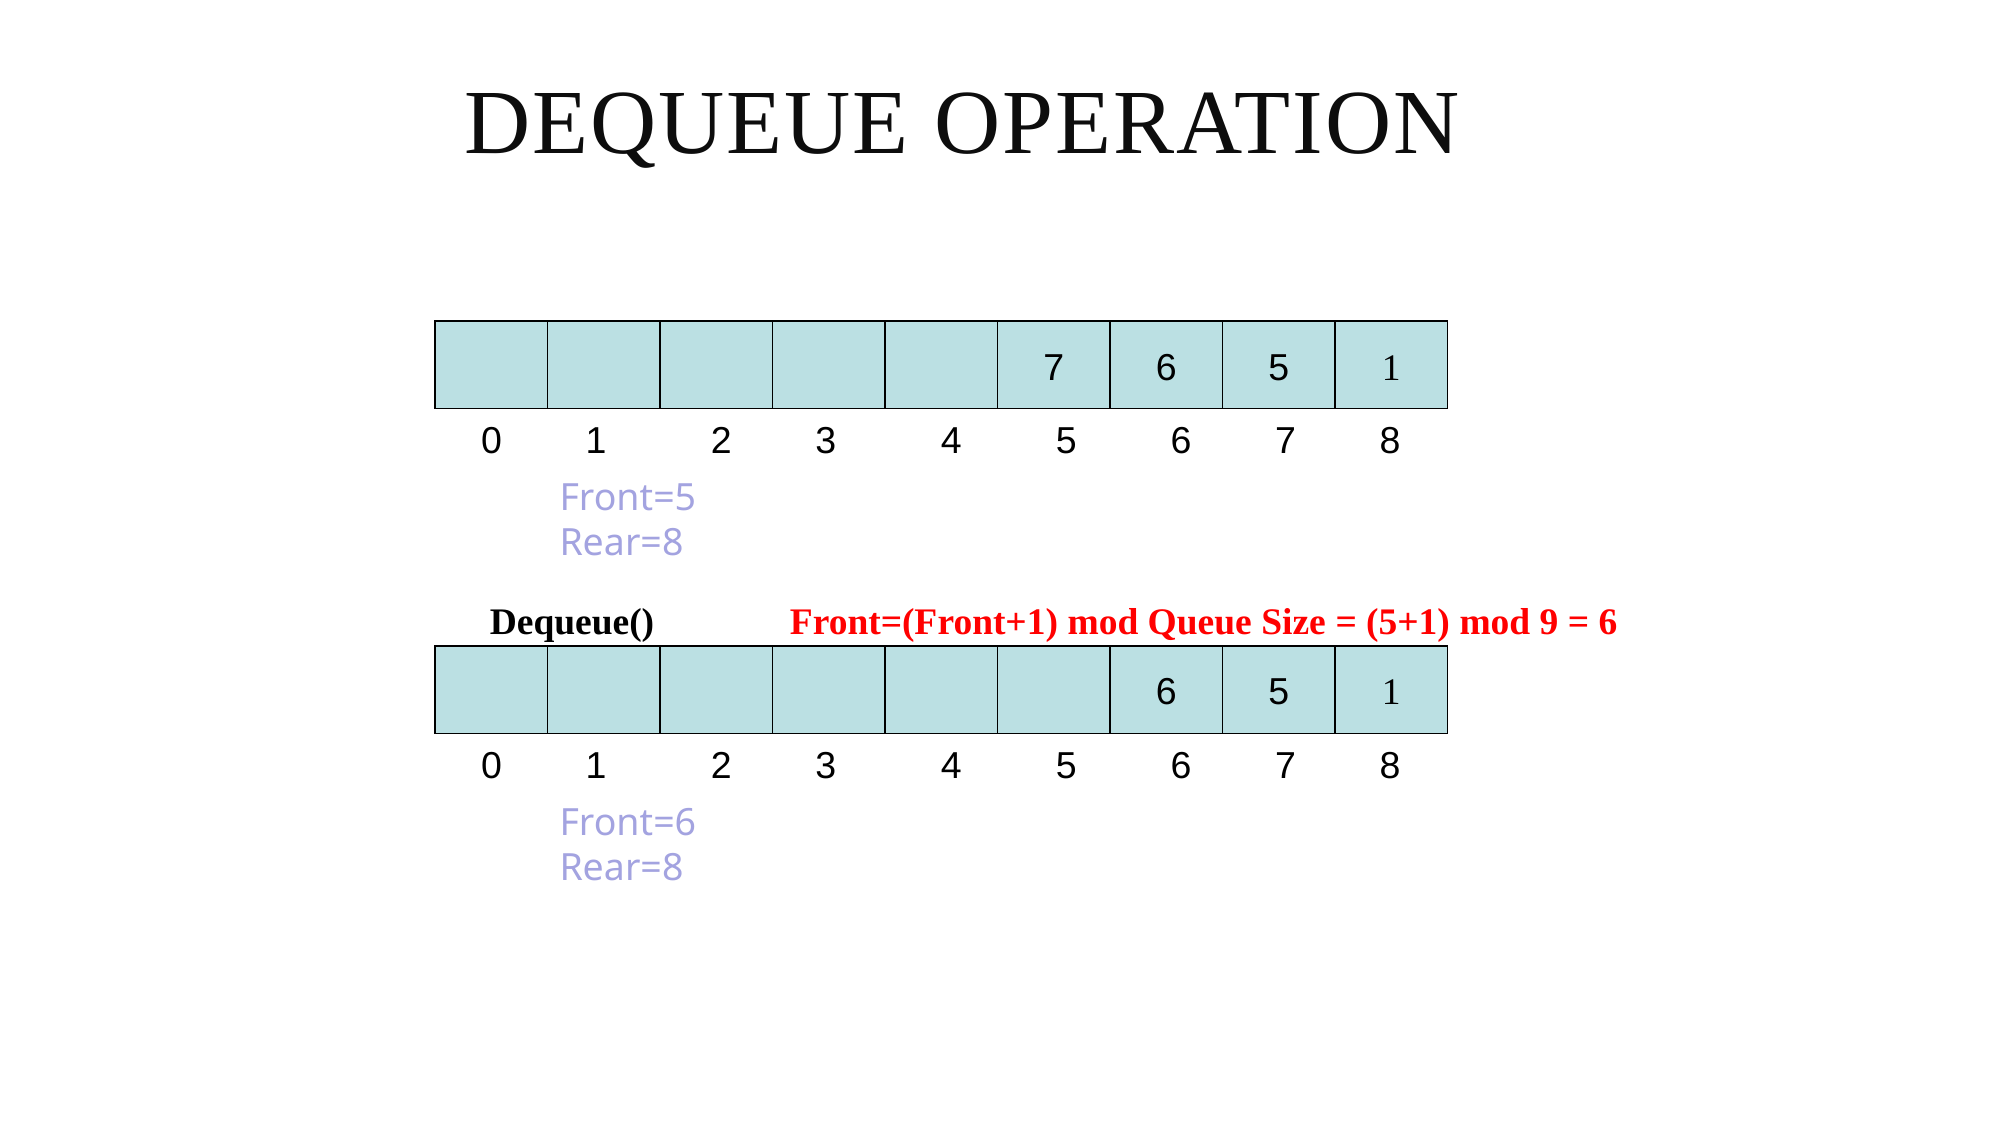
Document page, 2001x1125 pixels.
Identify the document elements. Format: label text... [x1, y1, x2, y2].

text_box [434, 645, 1448, 897]
title DEQueue operation [62, 23, 1863, 211]
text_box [434, 320, 1448, 572]
text_box Dequeue() Front=(Front+1) mod Queue Size = (5+1) mod 9 = 6 [475, 589, 1633, 650]
